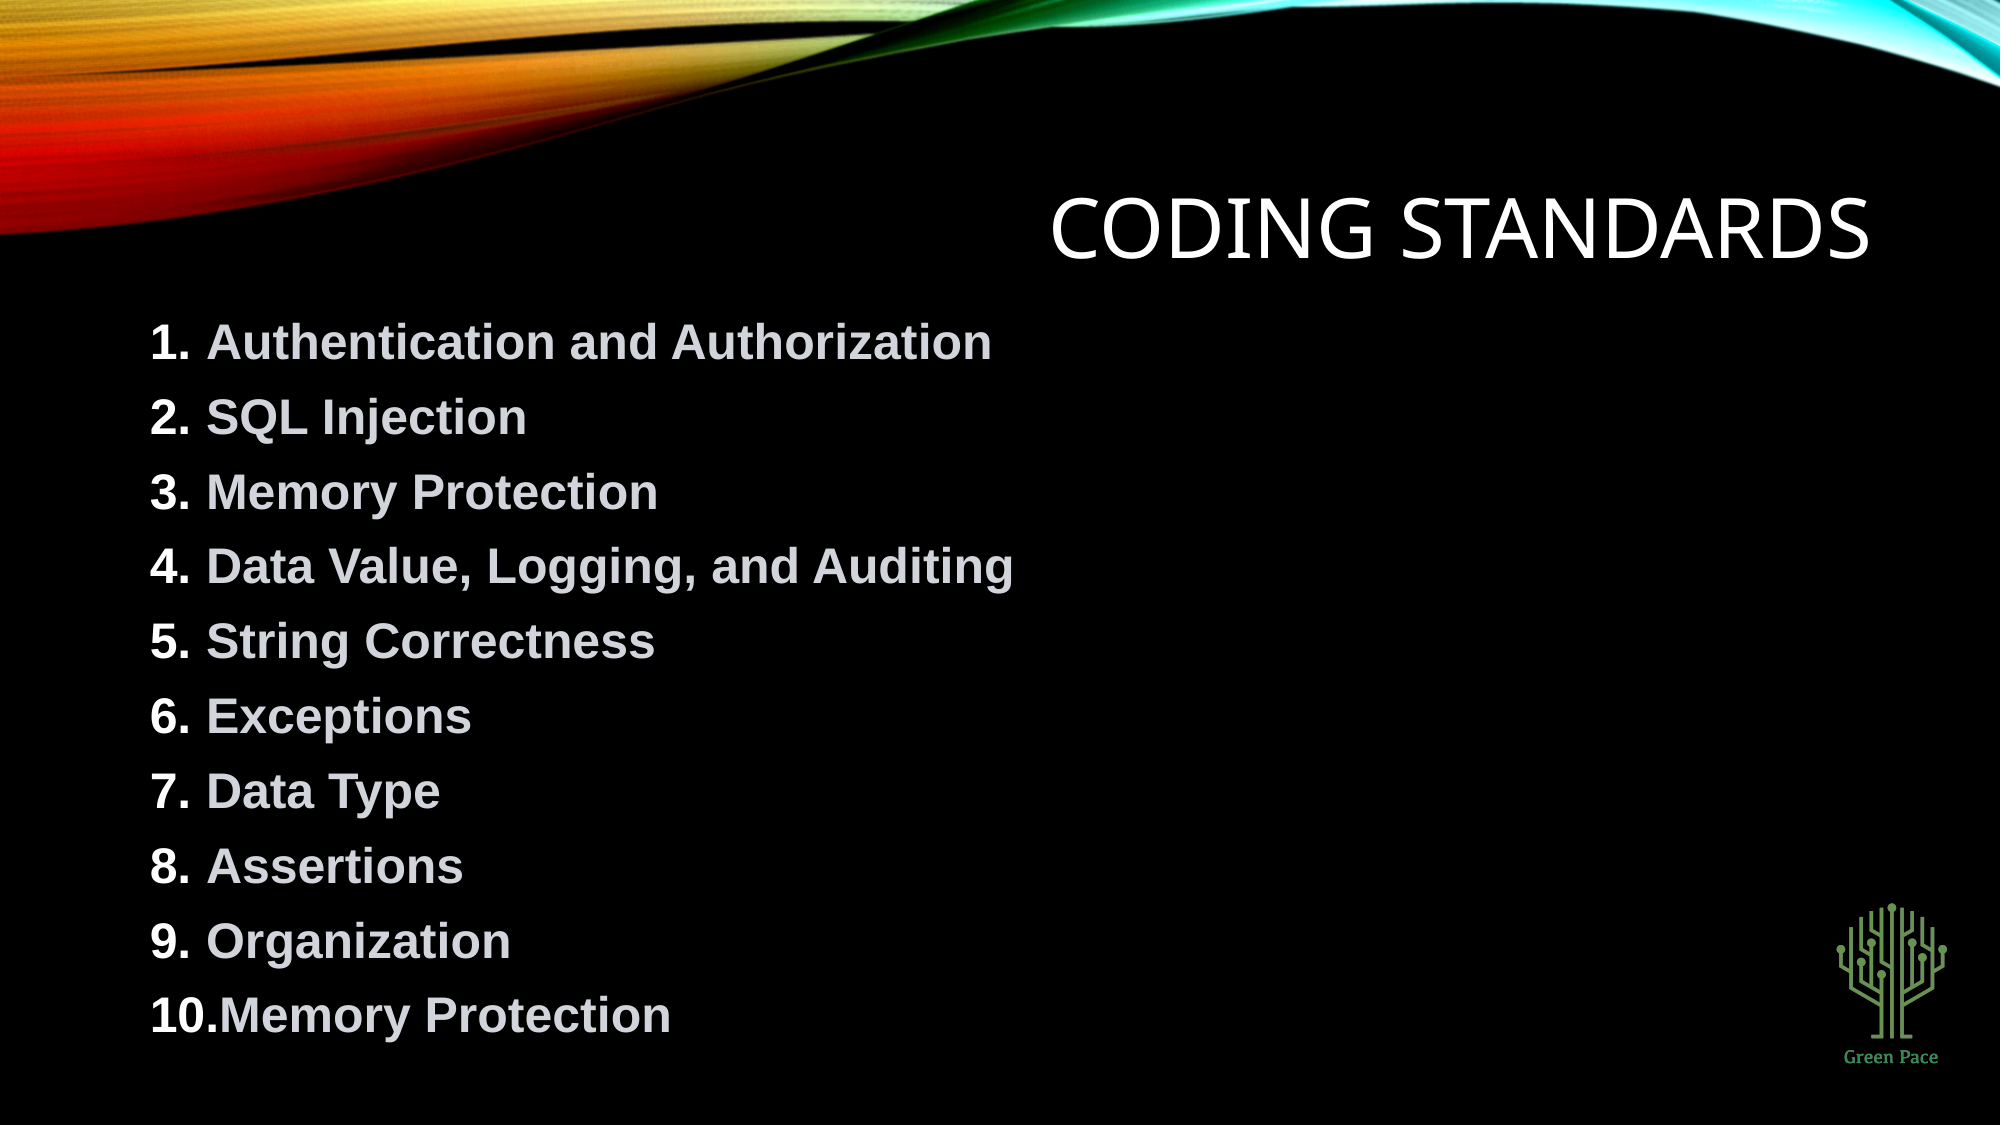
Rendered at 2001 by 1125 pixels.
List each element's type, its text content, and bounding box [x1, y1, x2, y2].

list Authentication and Authorization SQL Injection Memory Protection Data Value, Logging, and Auditing String Correctness Exceptions Data Type Assertions Organization Memory Protection [115, 308, 1891, 969]
title CODING STANDARDS [474, 125, 1888, 308]
picture [0, 0, 2000, 237]
picture [1817, 892, 1964, 1082]
